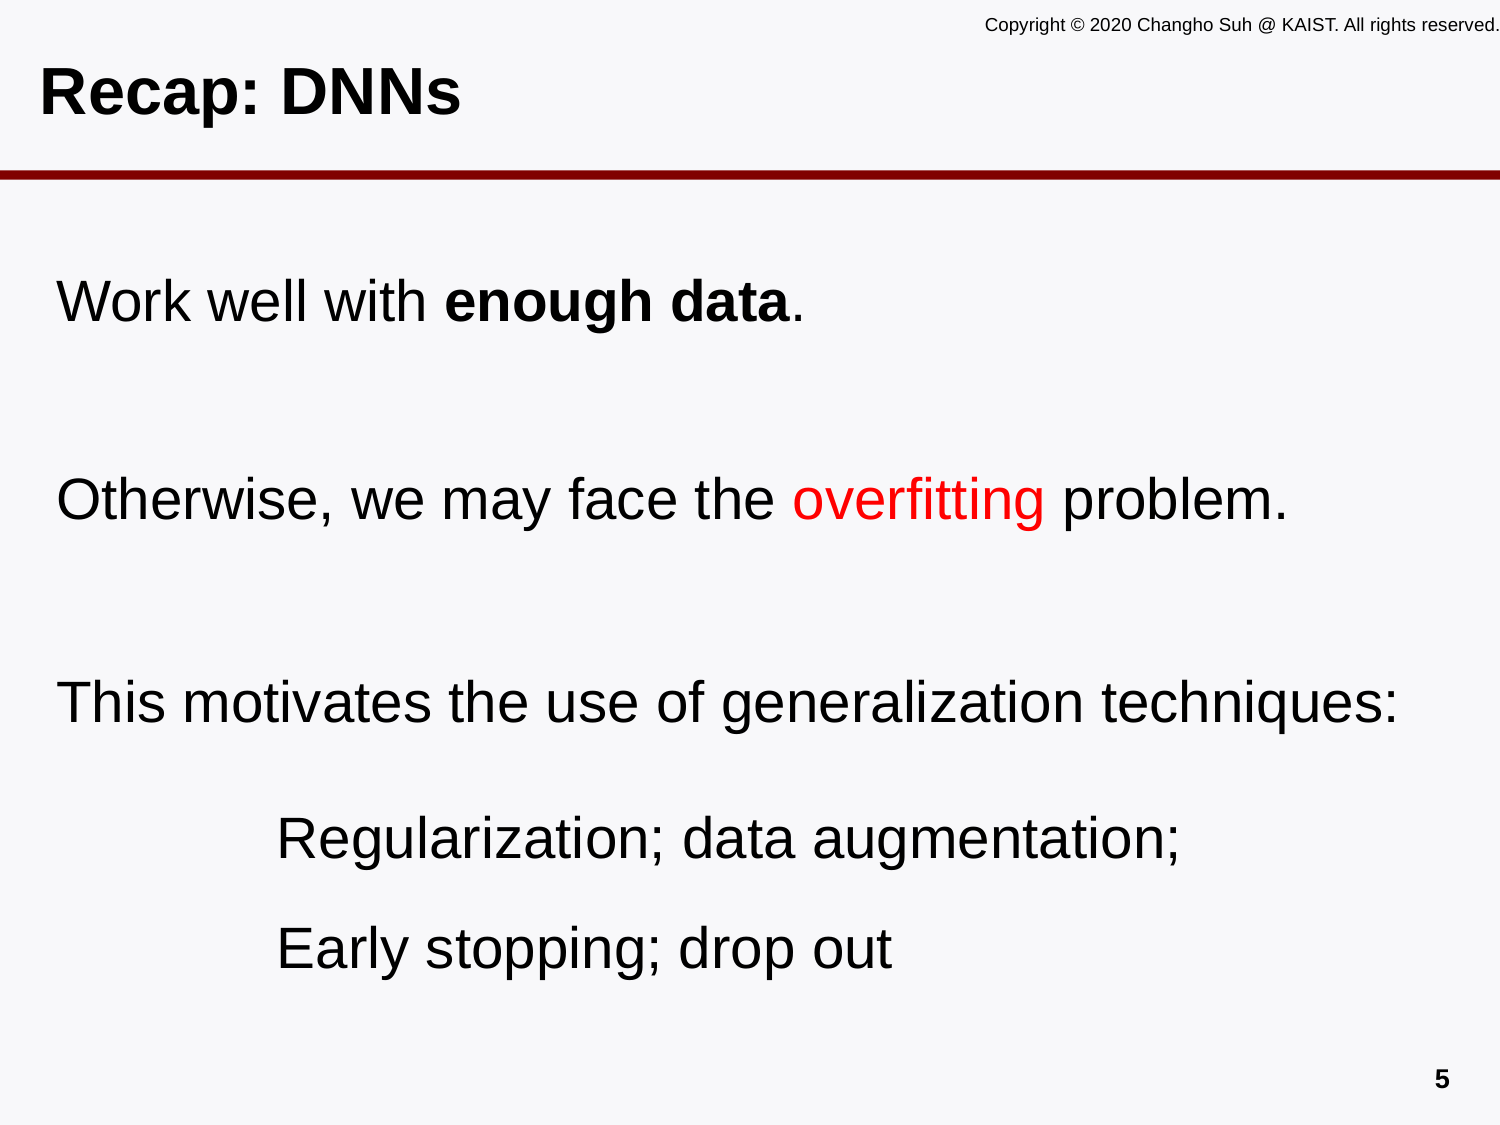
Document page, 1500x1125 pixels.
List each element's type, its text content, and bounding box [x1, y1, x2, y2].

text_box This motivates the use of generalization techniques: [41, 656, 1436, 742]
title Recap: DNNs [24, 24, 1459, 150]
text_box Regularization; data augmentation; [261, 792, 1215, 878]
slide_number 4 [1113, 1053, 1464, 1095]
list Work well with enough data. [41, 255, 1500, 347]
text_box Otherwise, we may face the overfitting problem. [41, 454, 1447, 539]
text_box Early stopping; drop out [261, 902, 987, 988]
